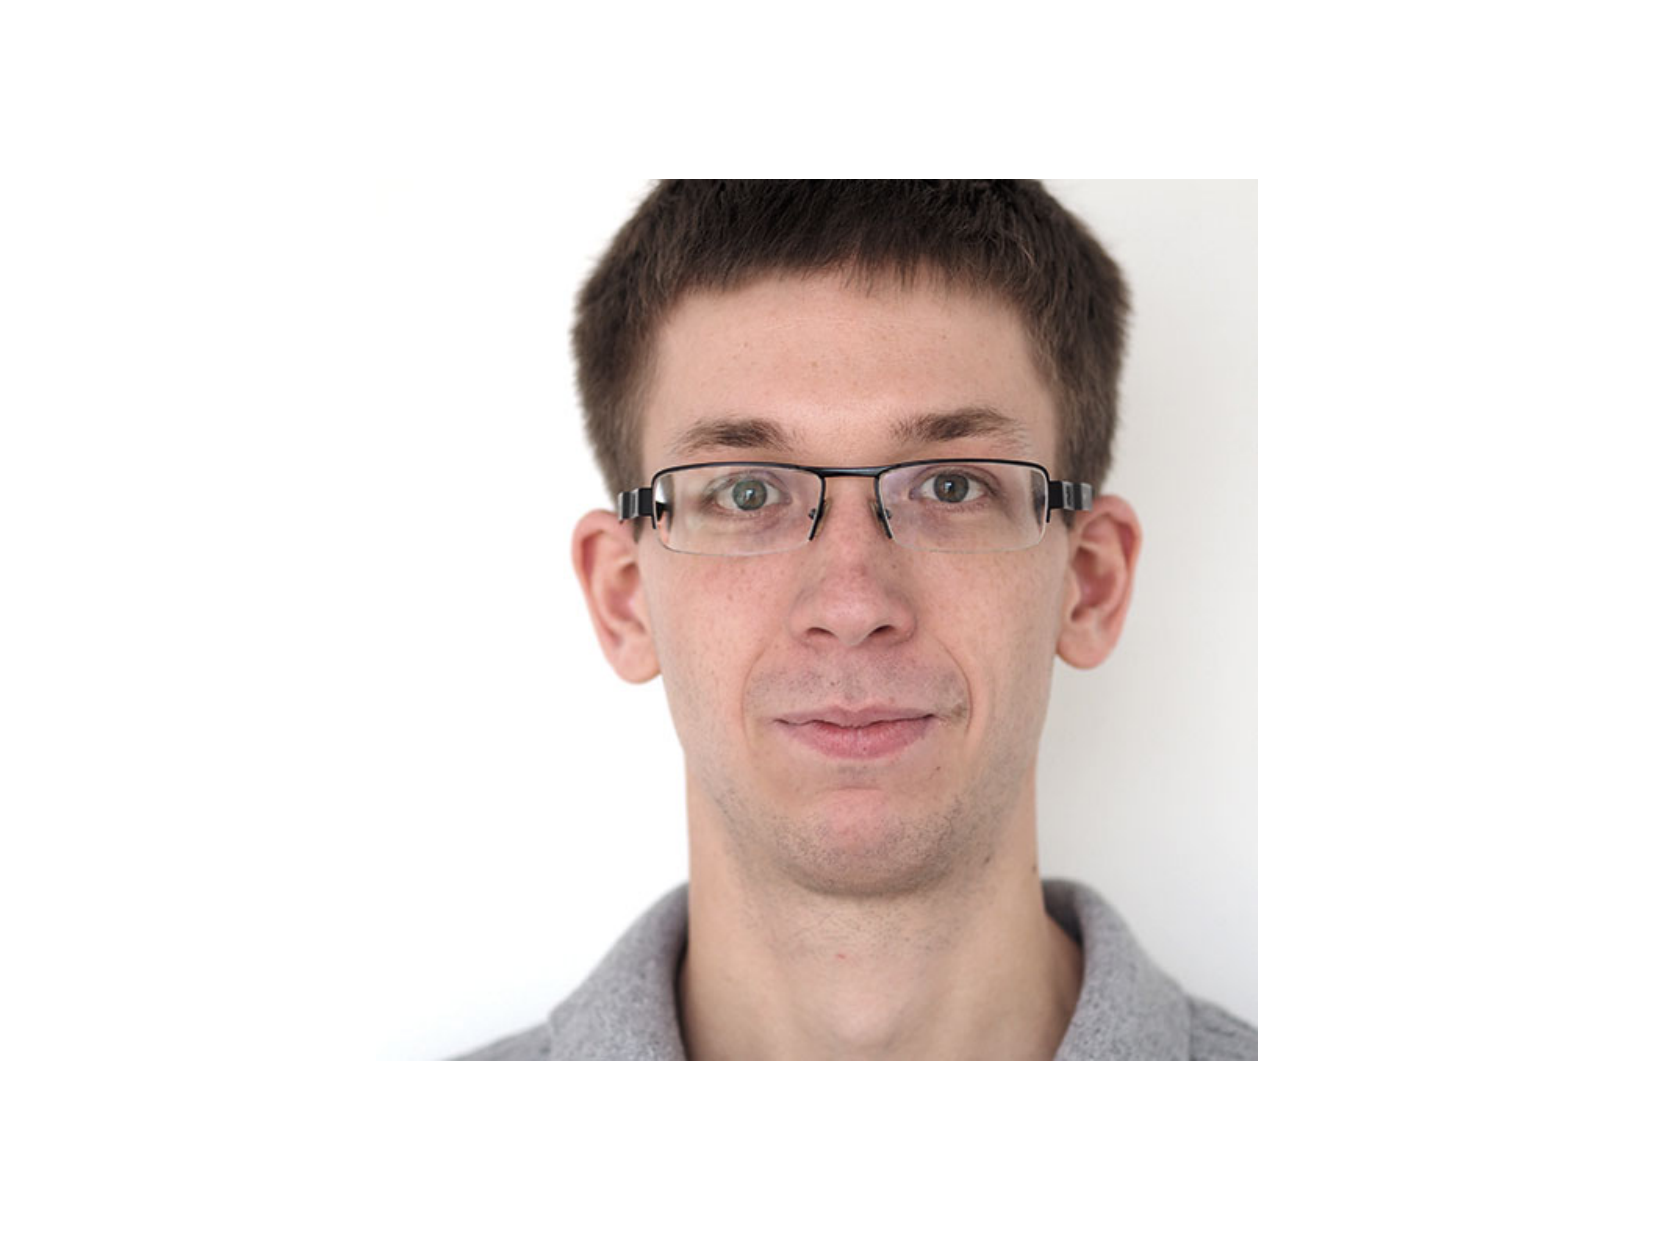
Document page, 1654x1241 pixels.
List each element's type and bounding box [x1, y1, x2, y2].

picture [376, 178, 1258, 1061]
